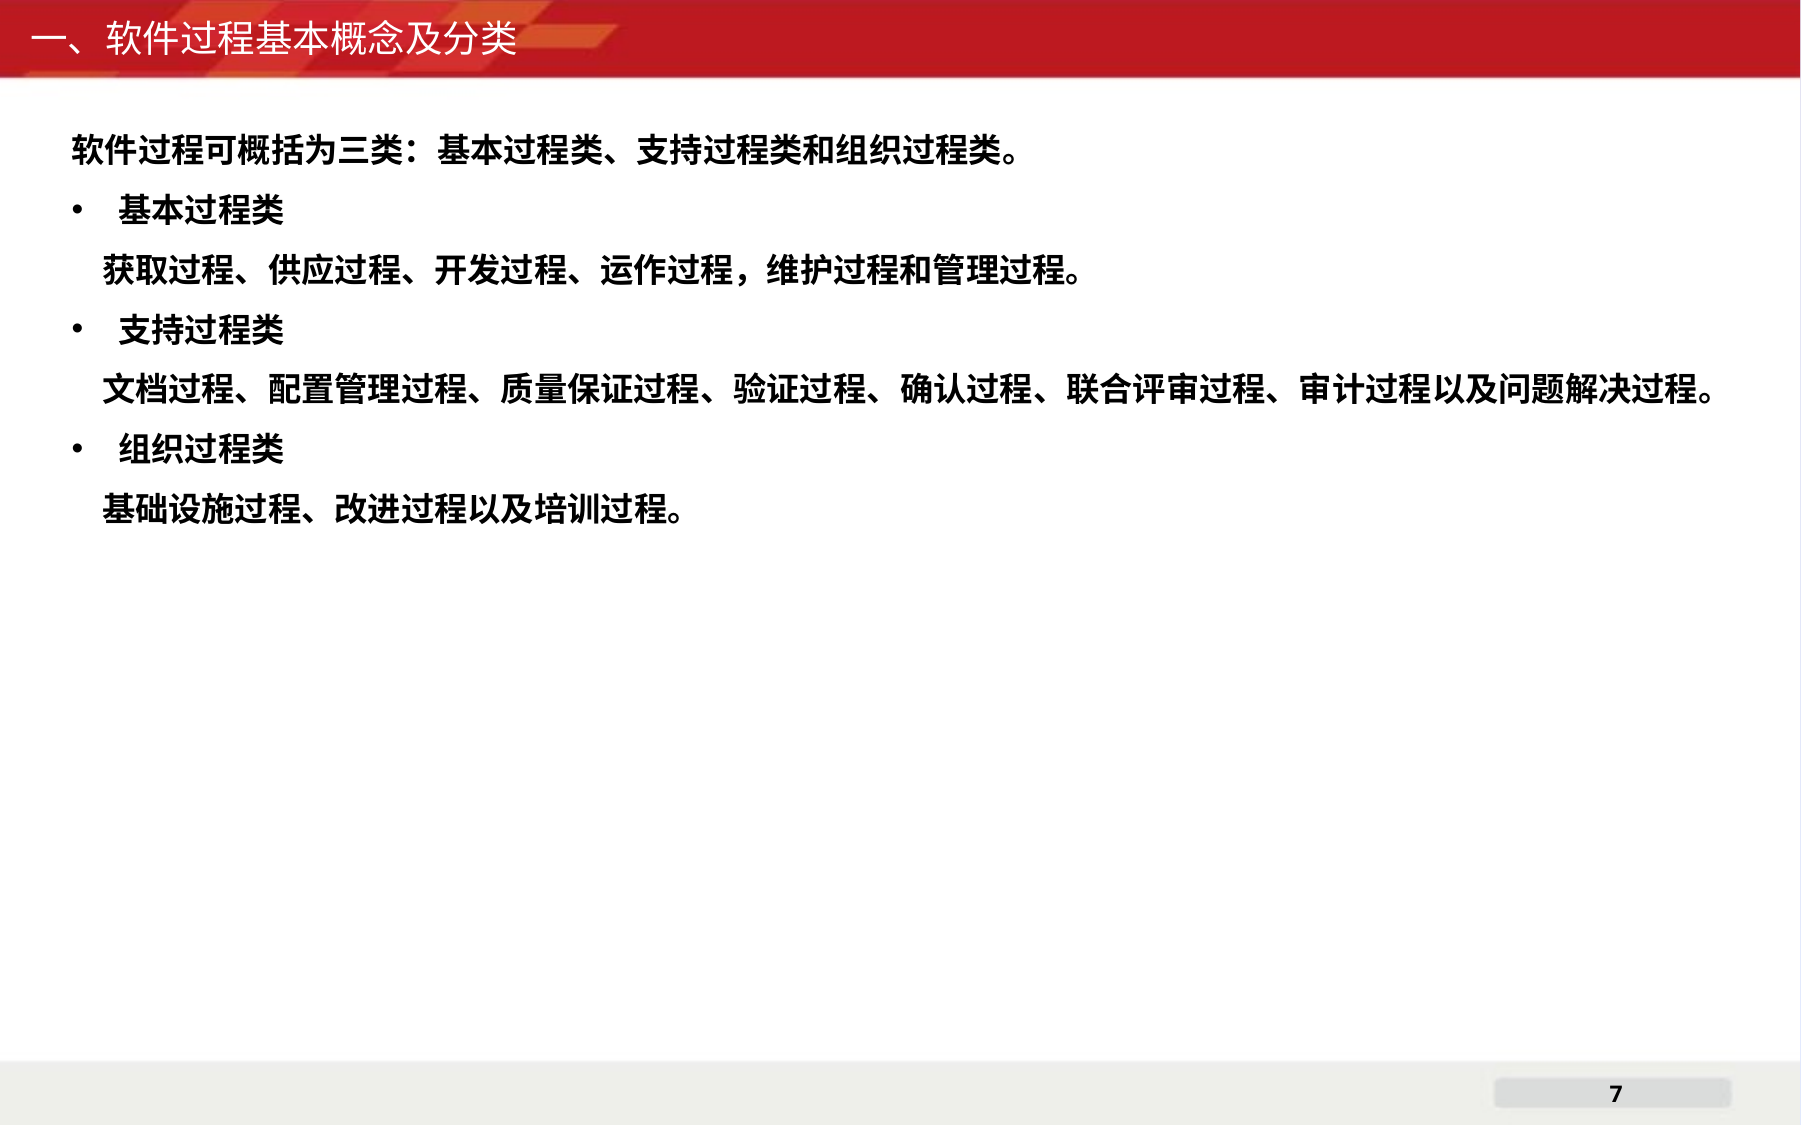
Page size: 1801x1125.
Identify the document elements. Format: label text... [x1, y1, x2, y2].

picture [0, 0, 1801, 1125]
text_box 软件过程可概括为三类：基本过程类、支持过程类和组织过程类。 基本过程类 获取过程、供应过程、开发过程、运作过程，维护过程和管理过程。 支持过程类 文档过程、配置管理过程、质量保证过程、验证过程、确认过程、联合评审过程、审计过程以及问题解决过程。 组织过程类 基础设施过程、改进过程以及培训过程。 [56, 101, 1751, 536]
text_box 一、软件过程基本概念及分类 [15, 7, 533, 67]
